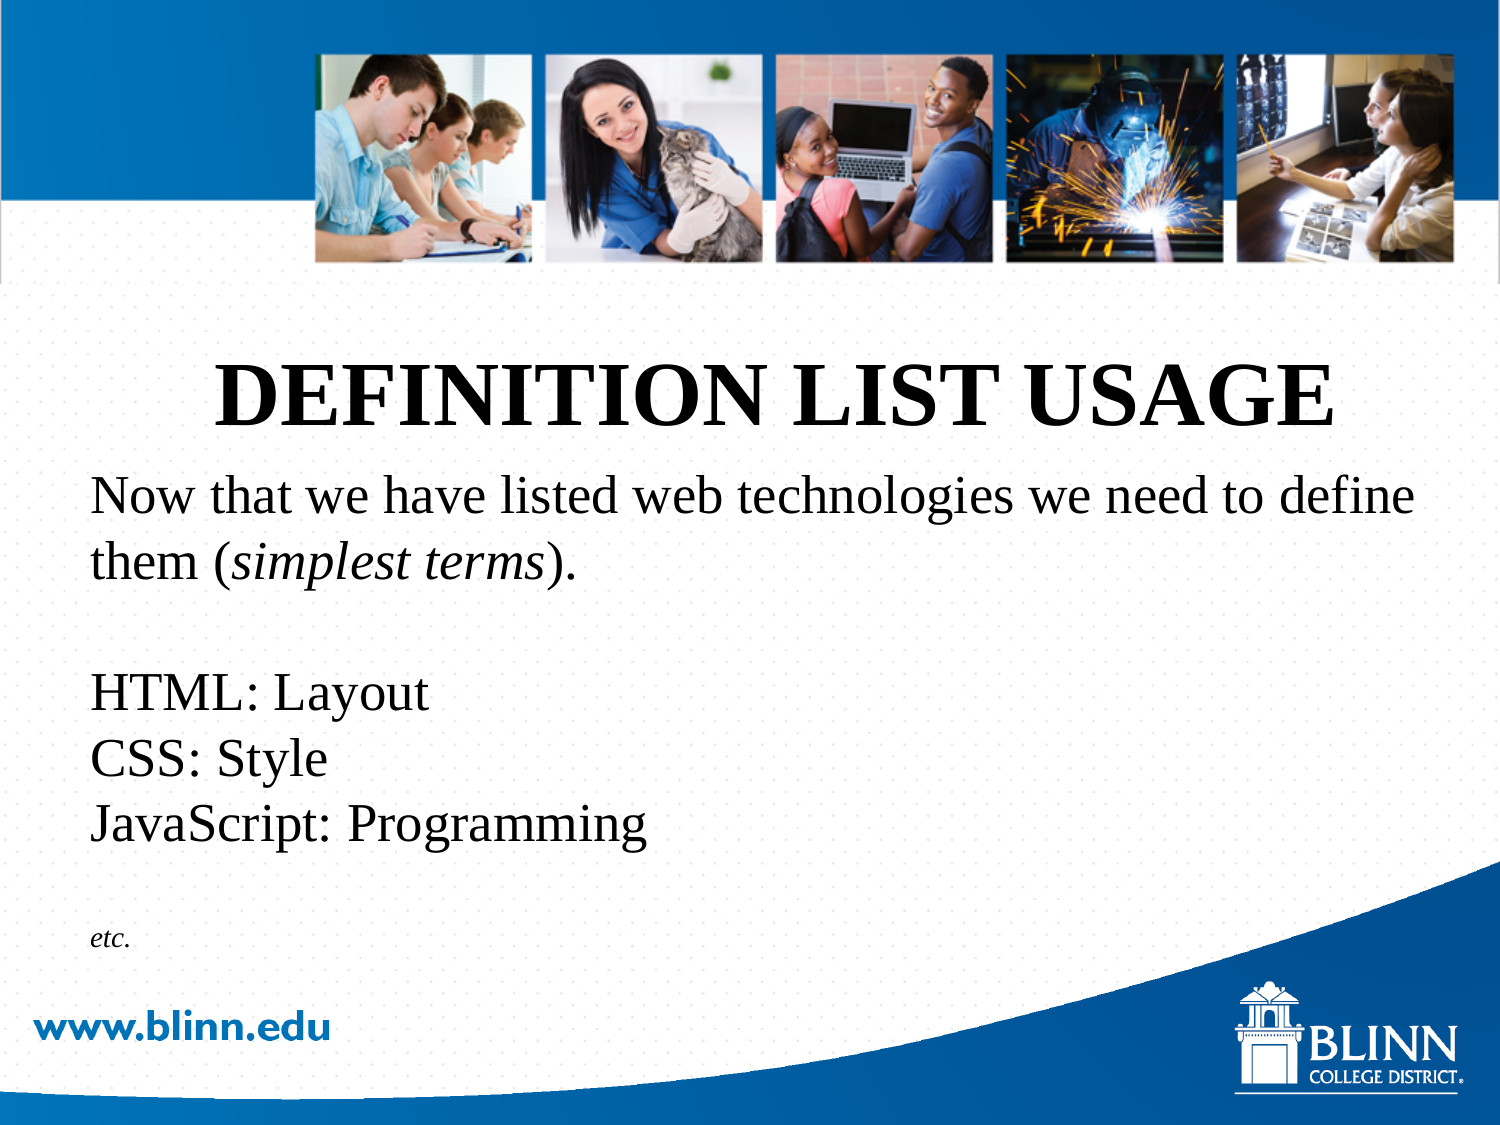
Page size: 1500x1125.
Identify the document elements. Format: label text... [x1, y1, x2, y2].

picture [0, 0, 1500, 1125]
title DEFINITION LIST USAGE [101, 299, 1452, 478]
text_box Now that we have listed web technologies we need to define them (simplest terms). HTML: Layout CSS: Style JavaScript: Programming etc. [75, 449, 1450, 963]
